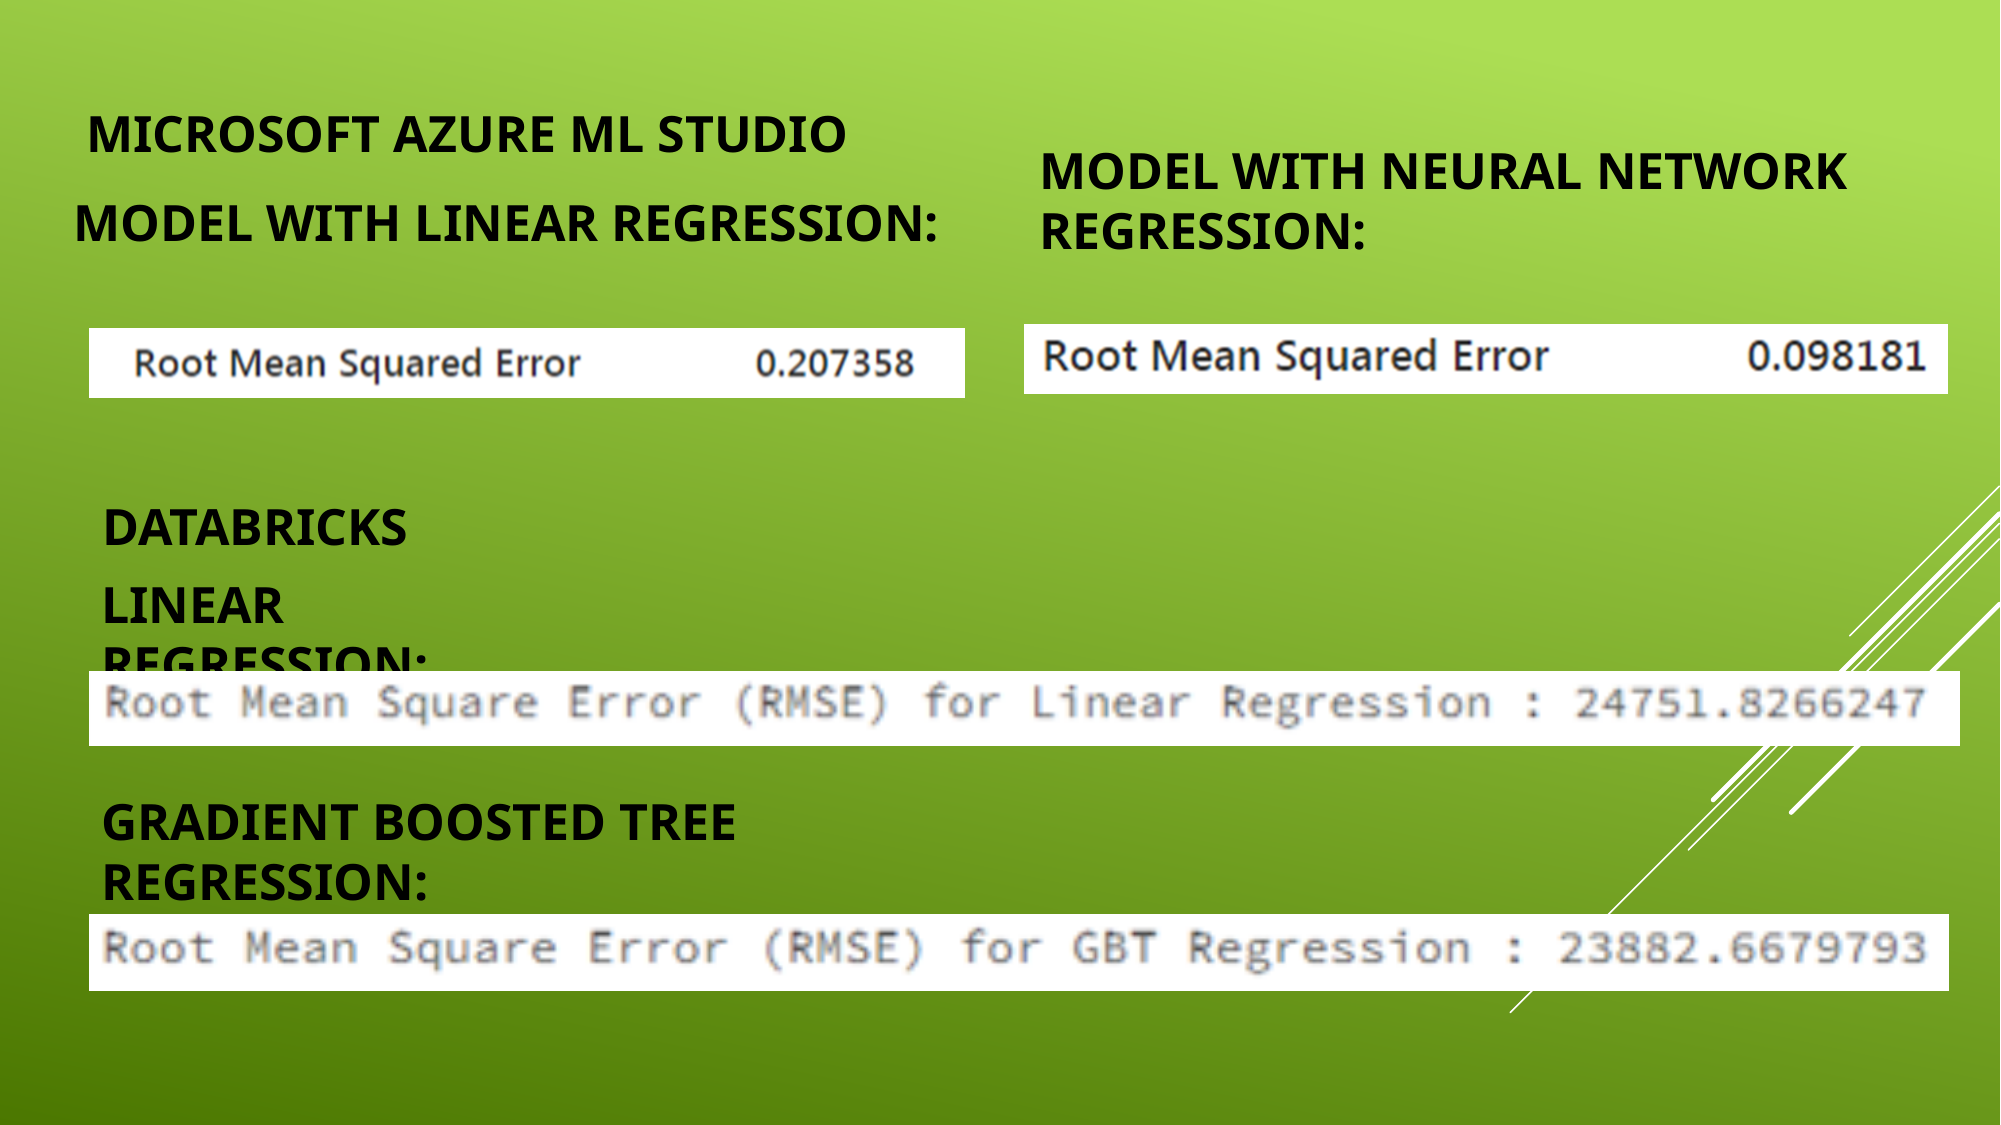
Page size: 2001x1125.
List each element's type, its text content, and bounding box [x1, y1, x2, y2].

text_box MODEL WITH NEURAL NETWORK REGRESSION: [1024, 132, 2000, 268]
text_box GRADIENT BOOSTED TREE REGRESSION: [86, 783, 1042, 918]
text_box MODEL WITH LINEAR REGRESSION: [58, 183, 955, 259]
picture [89, 671, 1961, 746]
picture [1024, 323, 1949, 394]
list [89, 328, 966, 398]
text_box LINEAR REGRESSION: [86, 566, 616, 702]
picture [89, 914, 1949, 991]
text_box DATABRICKS [87, 487, 423, 563]
text_box MICROSOFT AZURE ML STUDIO [71, 94, 864, 170]
